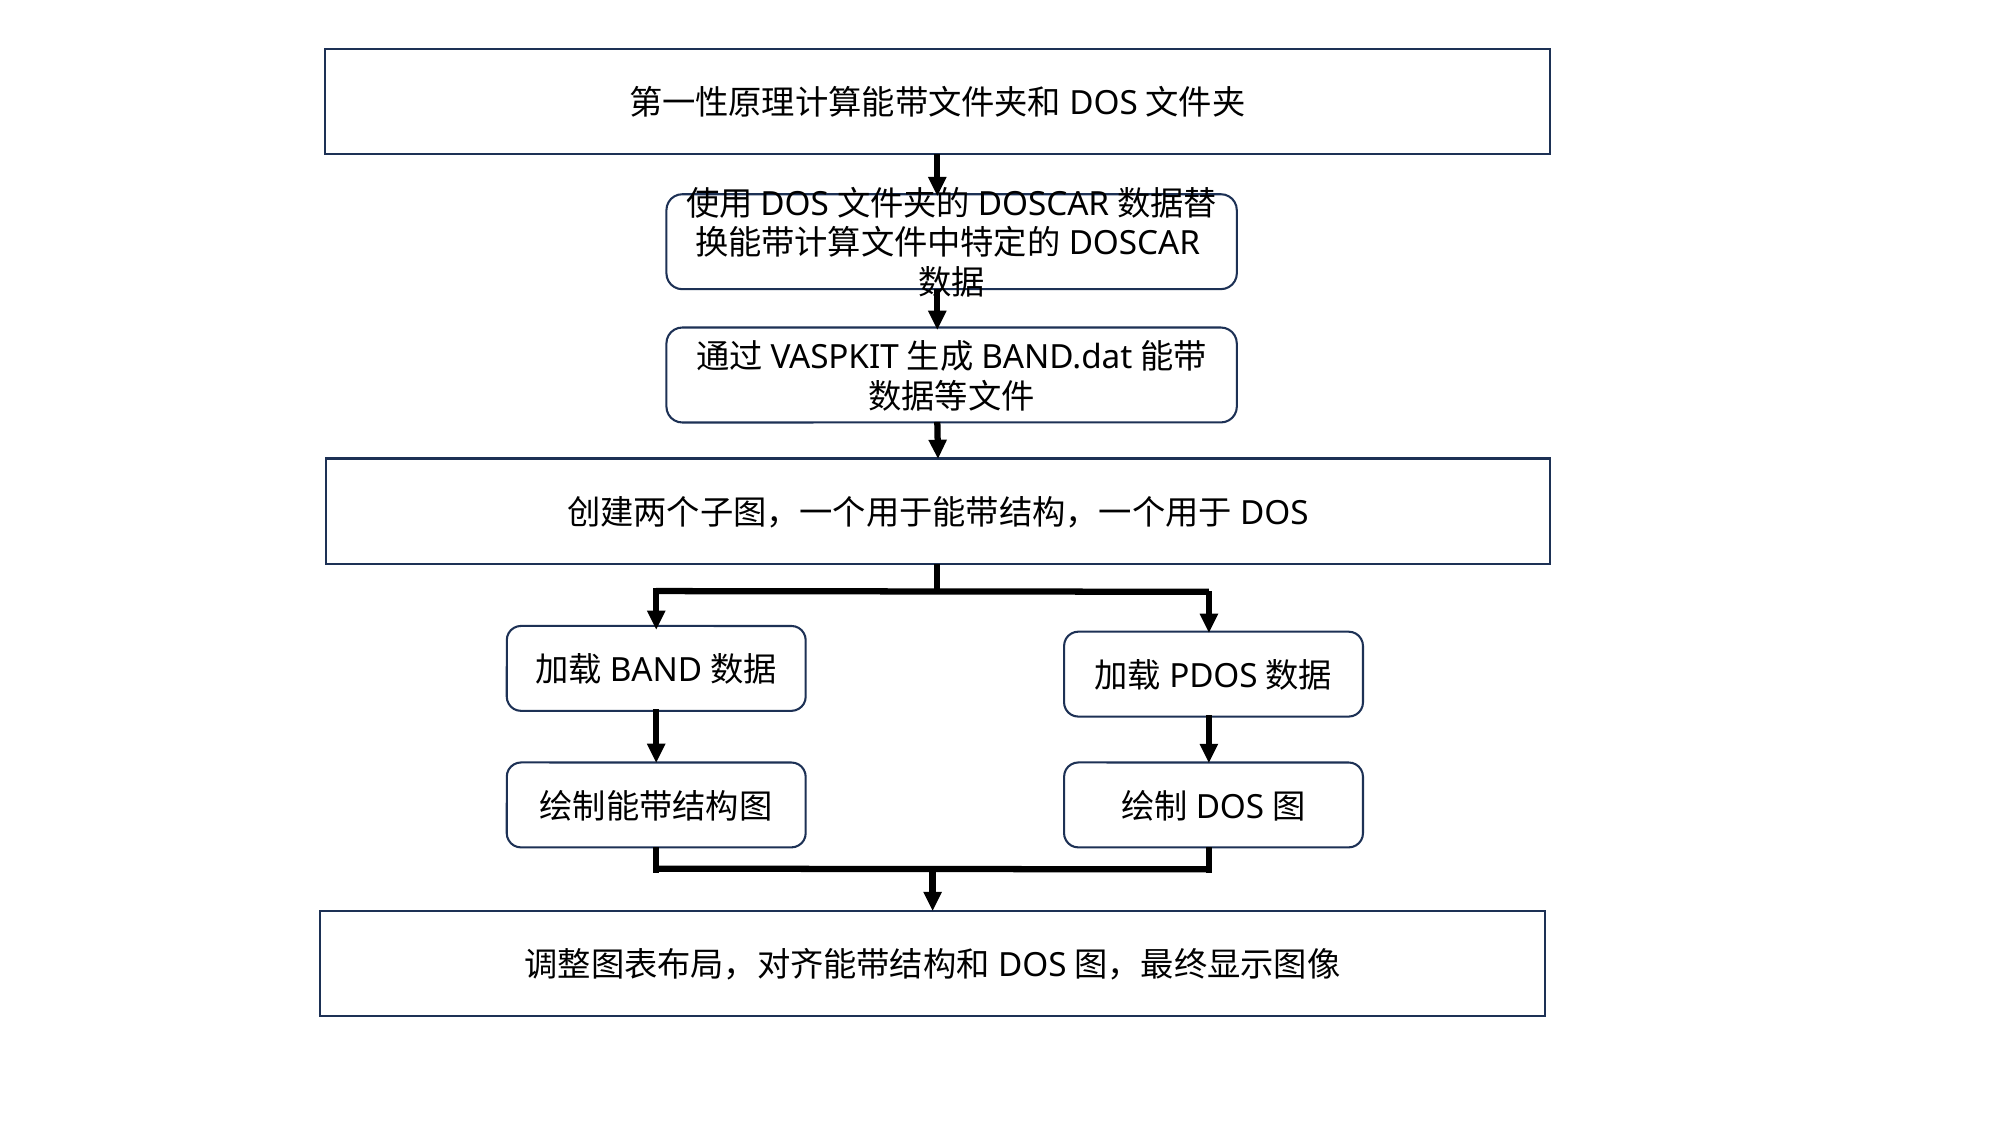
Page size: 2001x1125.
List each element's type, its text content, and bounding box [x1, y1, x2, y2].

text_box 加载BAND数据 [505, 624, 807, 712]
text_box 第一性原理计算能带文件夹和DOS文件夹 [324, 48, 1551, 155]
text_box 创建两个子图，一个用于能带结构，一个用于DOS [325, 457, 1551, 565]
text_box 调整图表布局，对齐能带结构和DOS图，最终显示图像 [319, 910, 1546, 1017]
text_box 通过VASPKIT生成BAND.dat能带数据等文件 [665, 326, 1238, 424]
text_box 绘制能带结构图 [505, 761, 807, 849]
text_box 加载PDOS数据 [1063, 630, 1365, 718]
text_box 绘制DOS图 [1063, 761, 1365, 849]
text_box 使用DOS文件夹的DOSCAR数据替换能带计算文件中特定的DOSCAR数据 [665, 193, 1238, 291]
